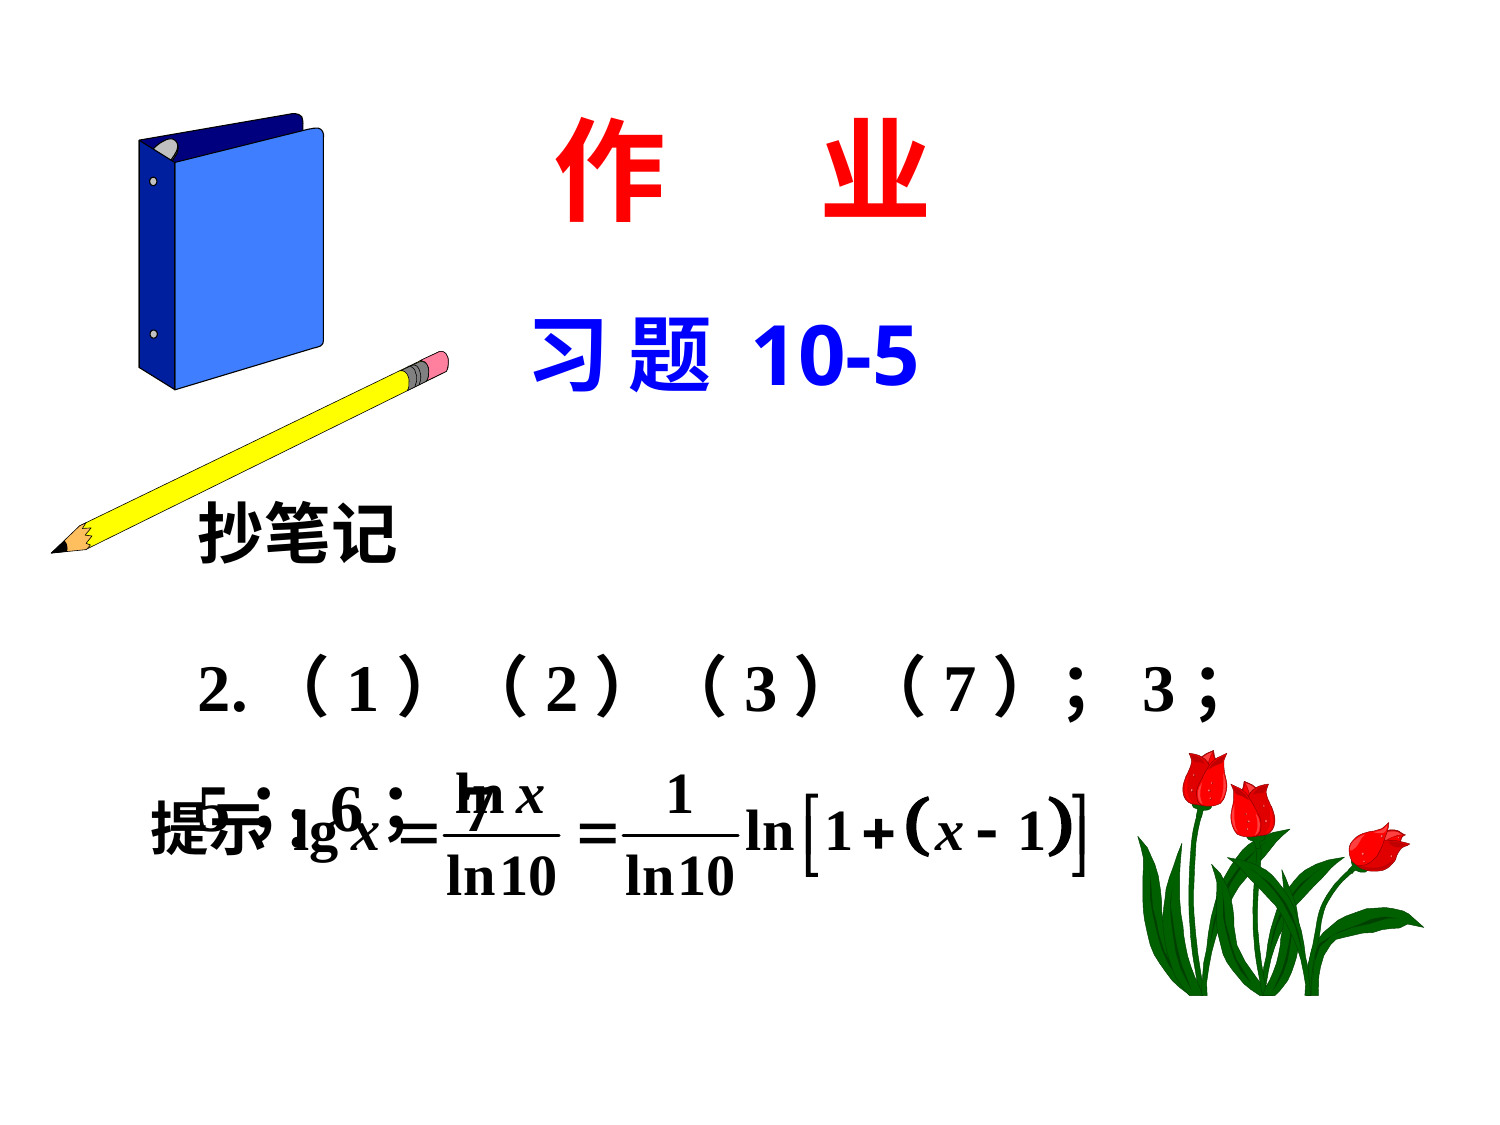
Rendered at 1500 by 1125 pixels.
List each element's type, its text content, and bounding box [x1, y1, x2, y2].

picture [1137, 749, 1426, 997]
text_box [147, 762, 1100, 901]
text_box 习 题 10-5 [526, 302, 921, 403]
picture [49, 112, 451, 556]
text_box 作 业 [554, 99, 984, 235]
text_box 抄笔记 2.（1）（2）（3）（7）；3；5；6；7 [183, 444, 1359, 853]
